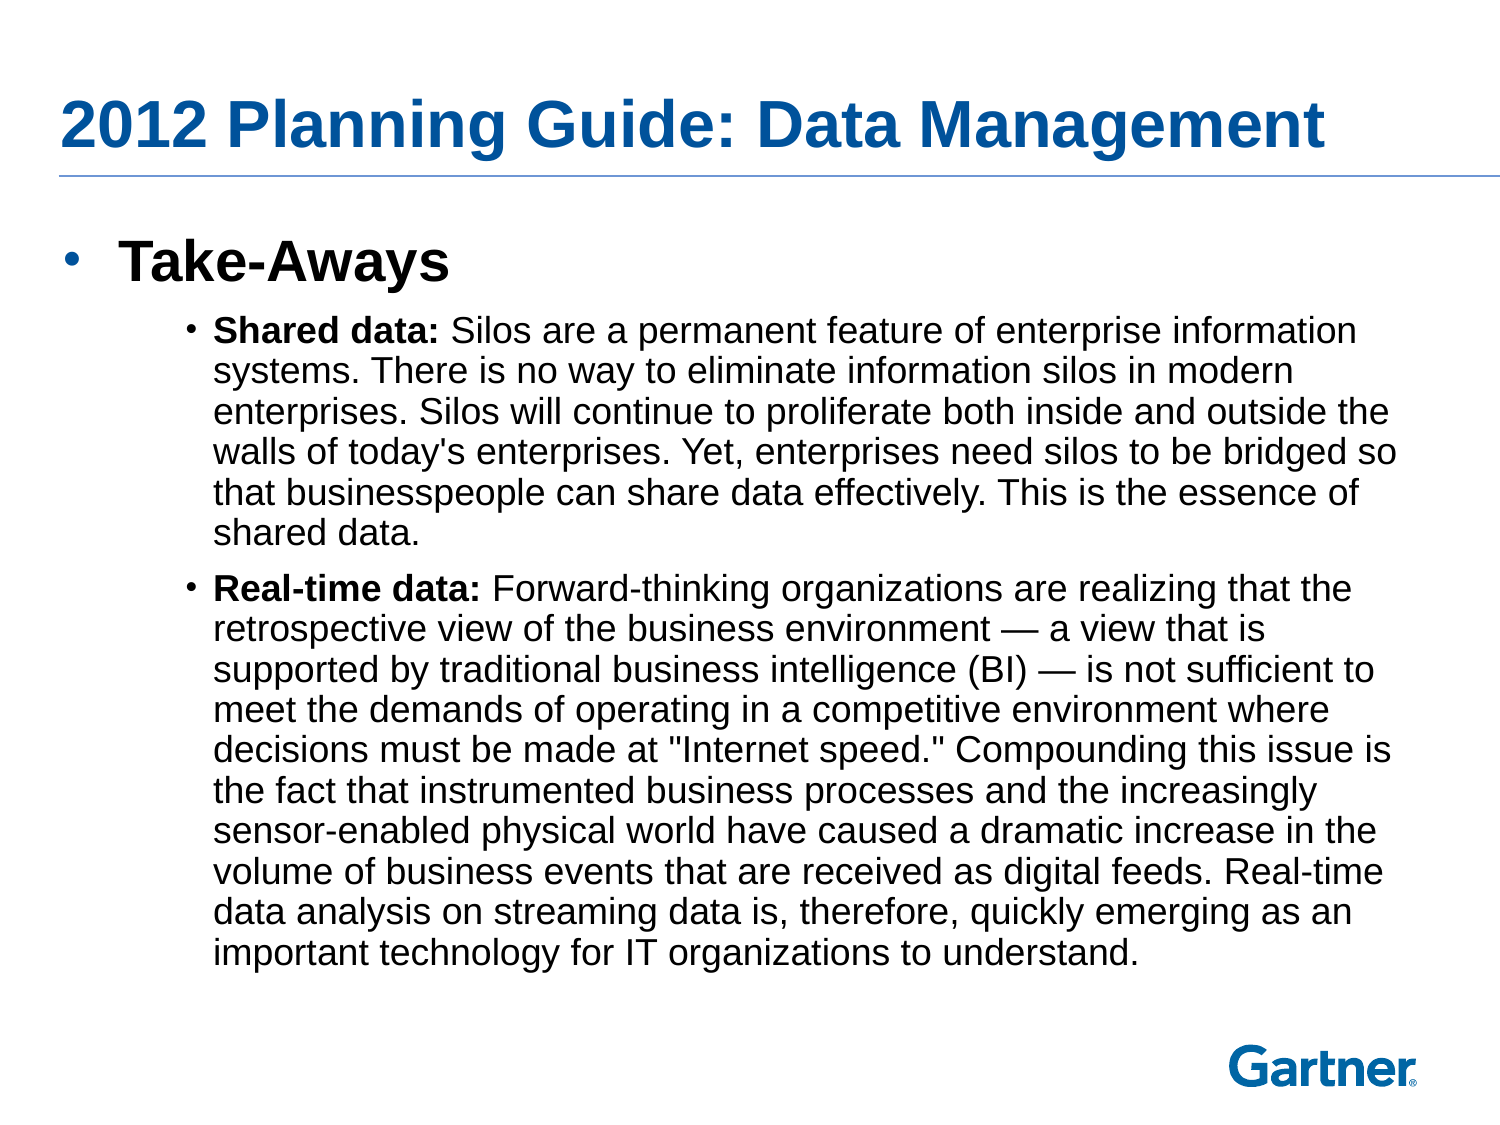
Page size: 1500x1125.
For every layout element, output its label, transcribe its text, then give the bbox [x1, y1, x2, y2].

list Take-Aways Shared data: Silos are a permanent feature of enterprise information systems. There is no way to eliminate information silos in modern enterprises. Silos will continue to proliferate both inside and outside the walls of today's enterprises. Yet, enterprises need silos to be bridged so that businesspeople can share data effectively. This is the essence of shared data. Real-time data: Forward-thinking organizations are realizing that the retrospective view of the business environment — a view that is supported by traditional business intelligence (BI) — is not sufficient to meet the demands of operating in a competitive environment where decisions must be made at "Internet speed." Compounding this issue is the fact that instrumented business processes and the increasingly sensor-enabled physical world have caused a dramatic increase in the volume of business events that are received as digital feeds. Real-time data analysis on streaming data is, therefore, quickly emerging as an important technology for IT organizations to understand. [46, 223, 1418, 949]
title 2012 Planning Guide: Data Management [45, 30, 1418, 177]
